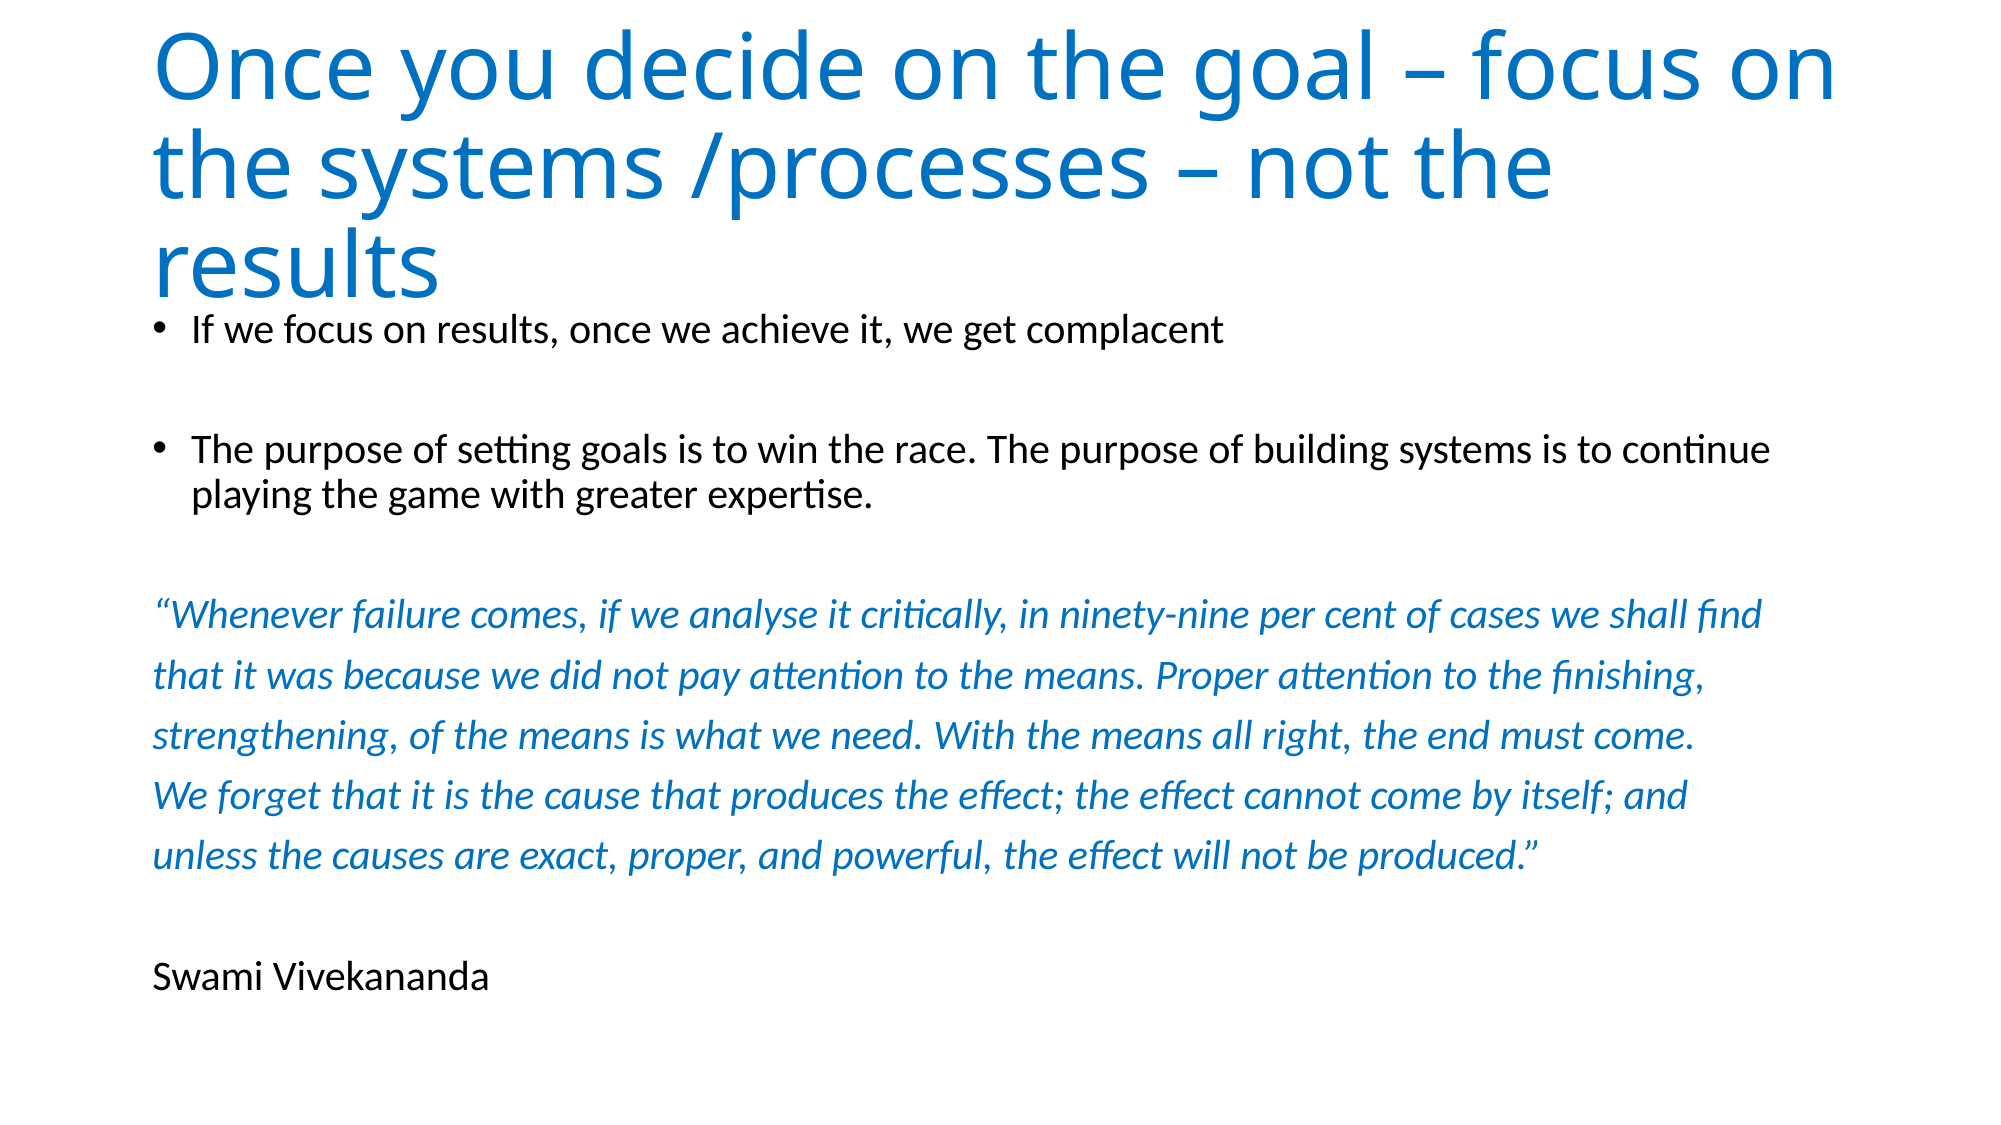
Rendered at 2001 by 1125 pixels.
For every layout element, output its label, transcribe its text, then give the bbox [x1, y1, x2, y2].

title Once you decide on the goal – focus on the systems /processes – not the results [137, 59, 1863, 278]
list If we focus on results, once we achieve it, we get complacent The purpose of setting goals is to win the race. The purpose of building systems is to continue playing the game with greater expertise. “Whenever failure comes, if we analyse it critically, in ninety-nine per cent of cases we shall find that it was because we did not pay attention to the means. Proper attention to the finishing, strengthening, of the means is what we need. With the means all right, the end must come. We forget that it is the cause that produces the effect; the effect cannot come by itself; and unless the causes are exact, proper, and powerful, the effect will not be produced.” Swami Vivekananda [137, 299, 1863, 1014]
